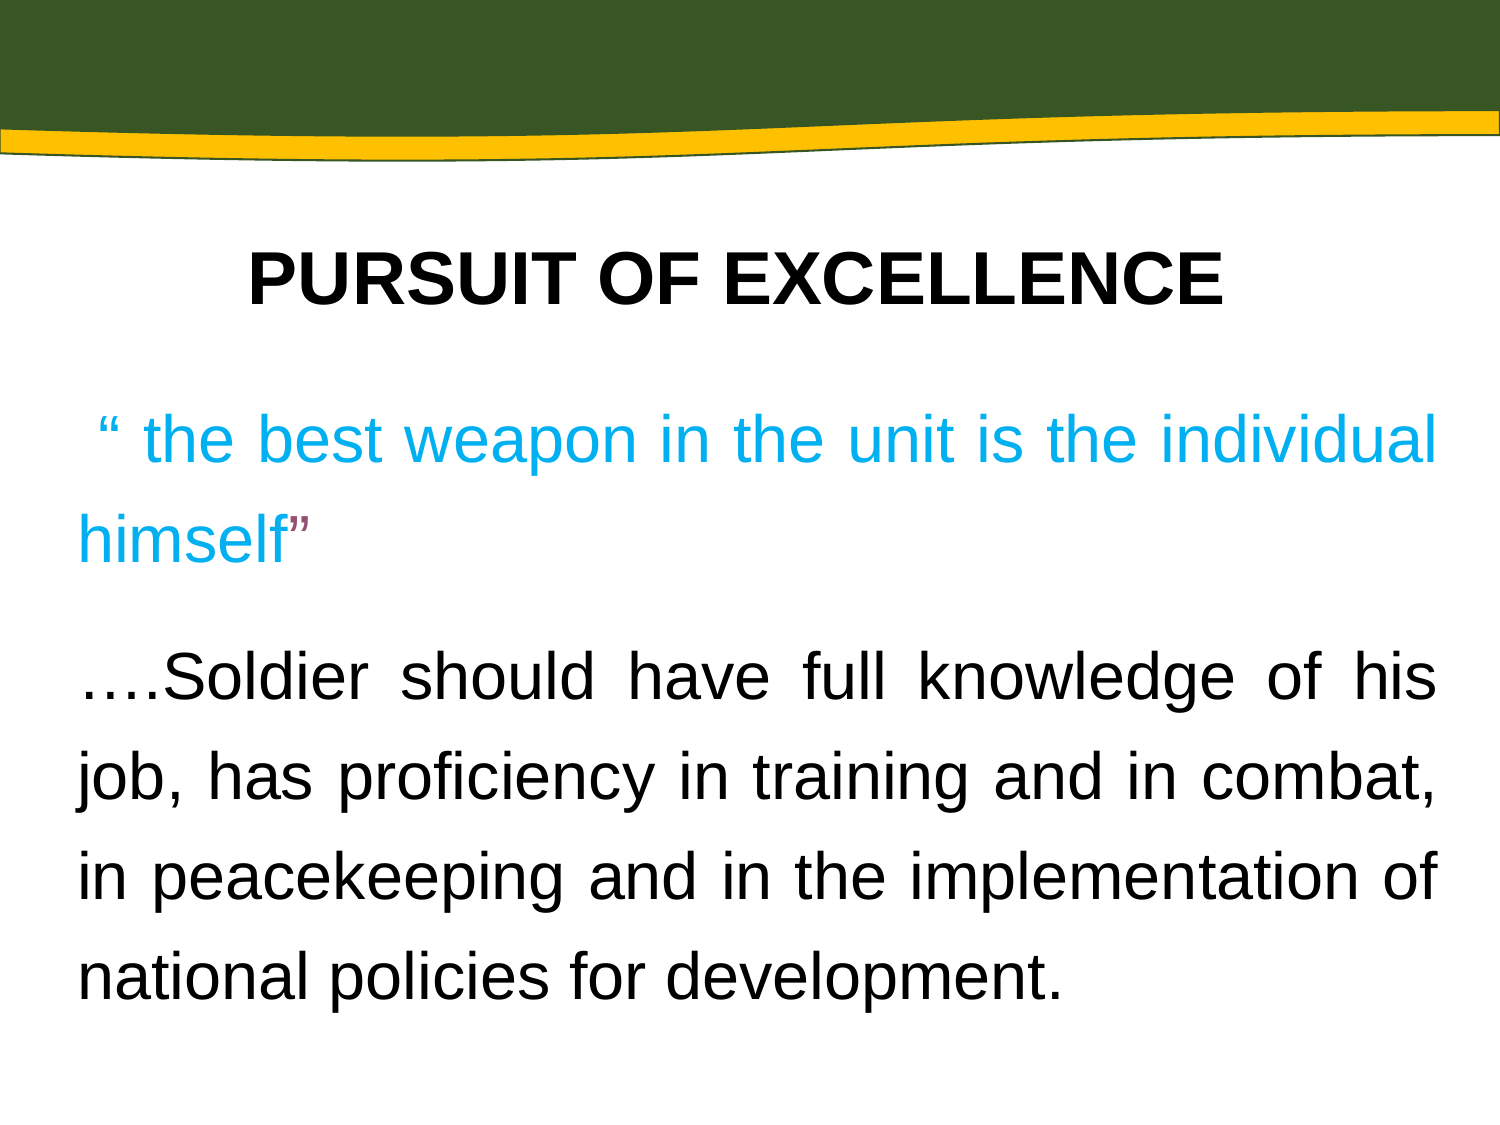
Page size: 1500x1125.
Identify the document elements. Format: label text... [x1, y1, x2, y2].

text_box PURSUIT OF EXCELLENCE “ the best weapon in the unit is the individual himself” ….Soldier should have full knowledge of his job, has proficiency in training and in combat, in peacekeeping and in the implementation of national policies for development. [62, 199, 1454, 1021]
